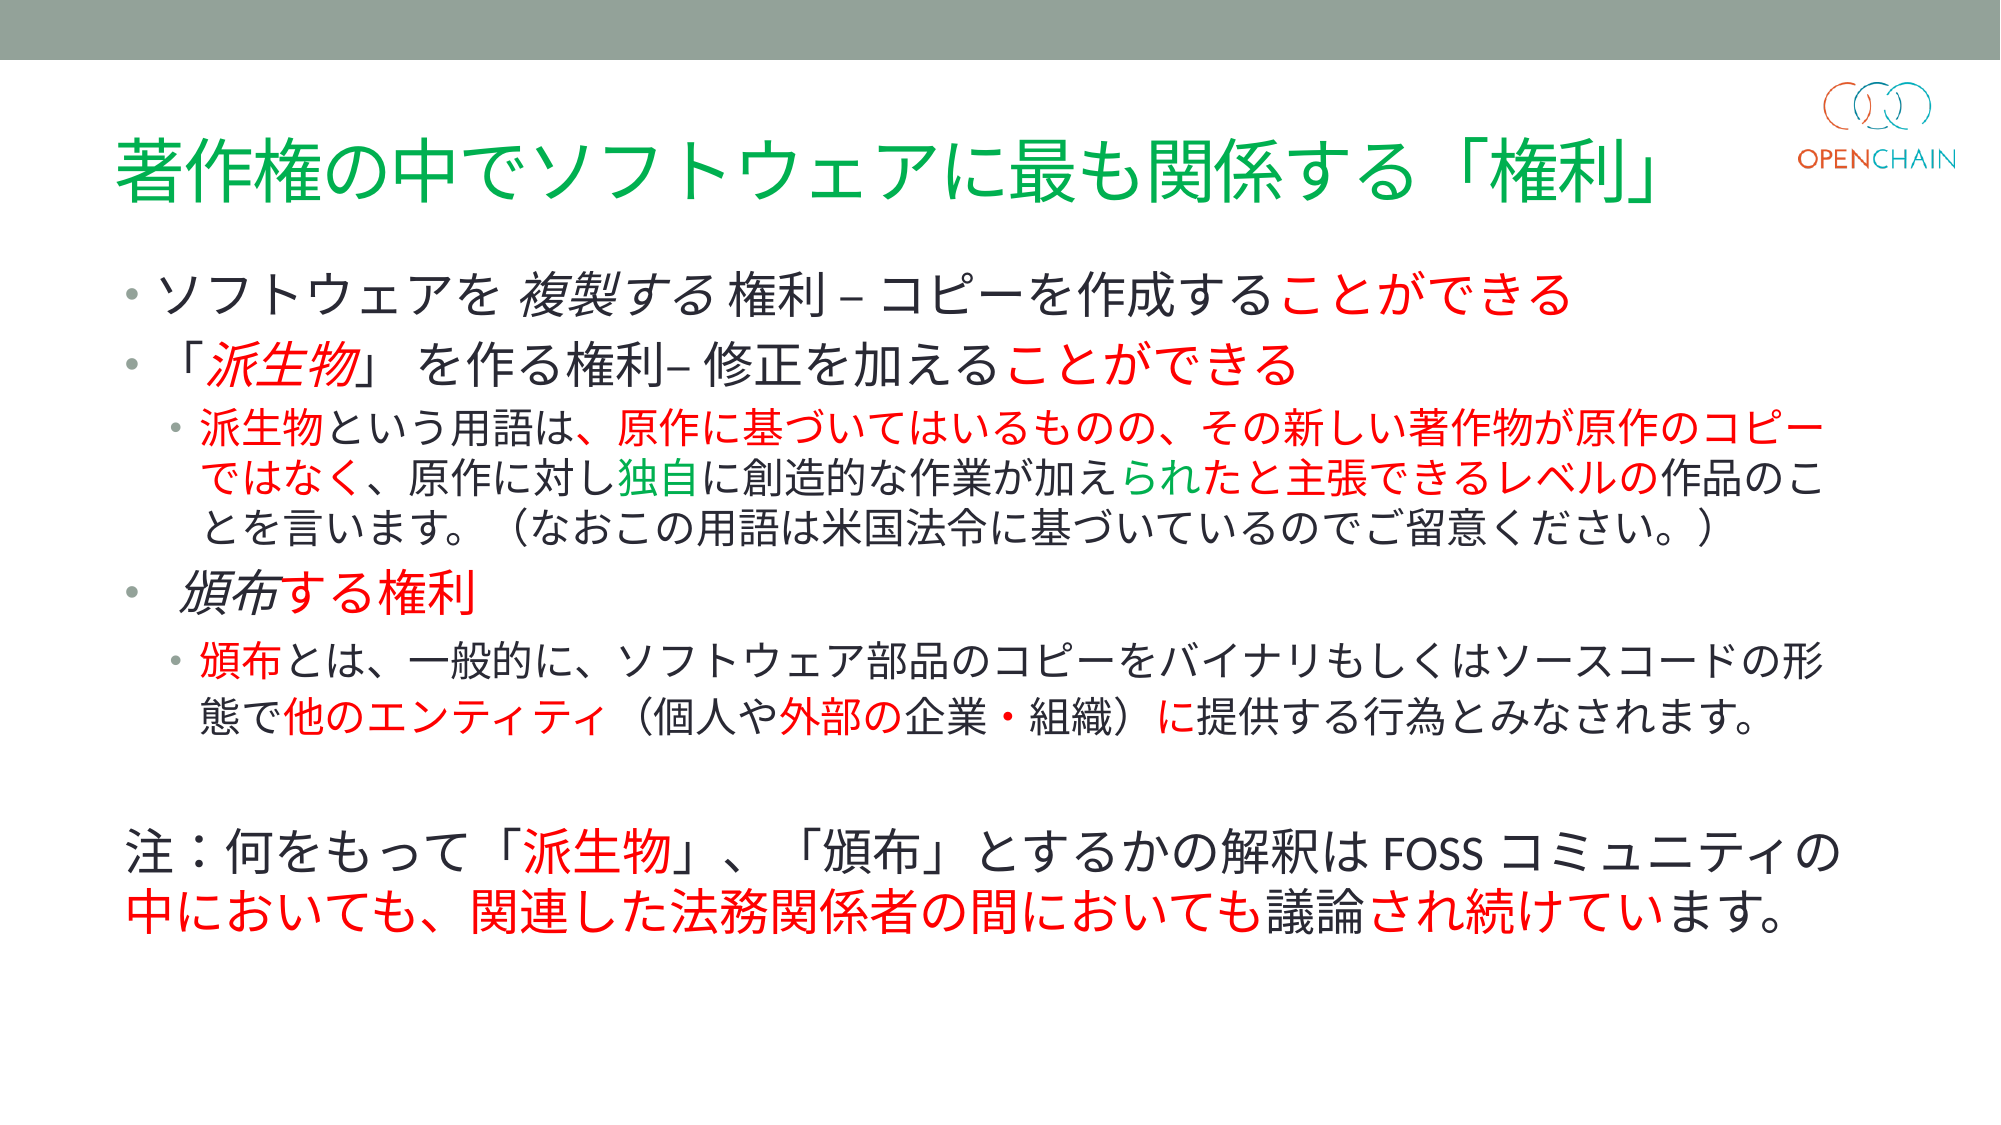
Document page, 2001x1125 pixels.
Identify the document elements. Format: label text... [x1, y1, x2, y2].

picture [1798, 82, 1955, 169]
list ソフトウェアを 複製する 権利 – コピーを作成することができる 「派生物」 を作る権利– 修正を加えることができる 派生物という用語は、原作に基づいてはいるものの、その新しい著作物が原作のコピーではなく、原作に対し独自に創造的な作業が加えられたと主張できるレベルの作品のことを言います。（なおこの用語は米国法令に基づいているのでご留意ください。） 頒布する権利 頒布とは、一般的に、ソフトウェア部品のコピーをバイナリもしくはソースコードの形態で他のエンティティ（個人や外部の企業・組織）に提供する行為とみなされます。 注：何をもって「派生物」、「頒布」とするかの解釈はFOSSコミュニティの中においても、関連した法務関係者の間においても議論され続けています。 [109, 255, 1863, 1122]
title 著作権の中でソフトウェアに最も関係する「権利」 [99, 87, 1900, 250]
